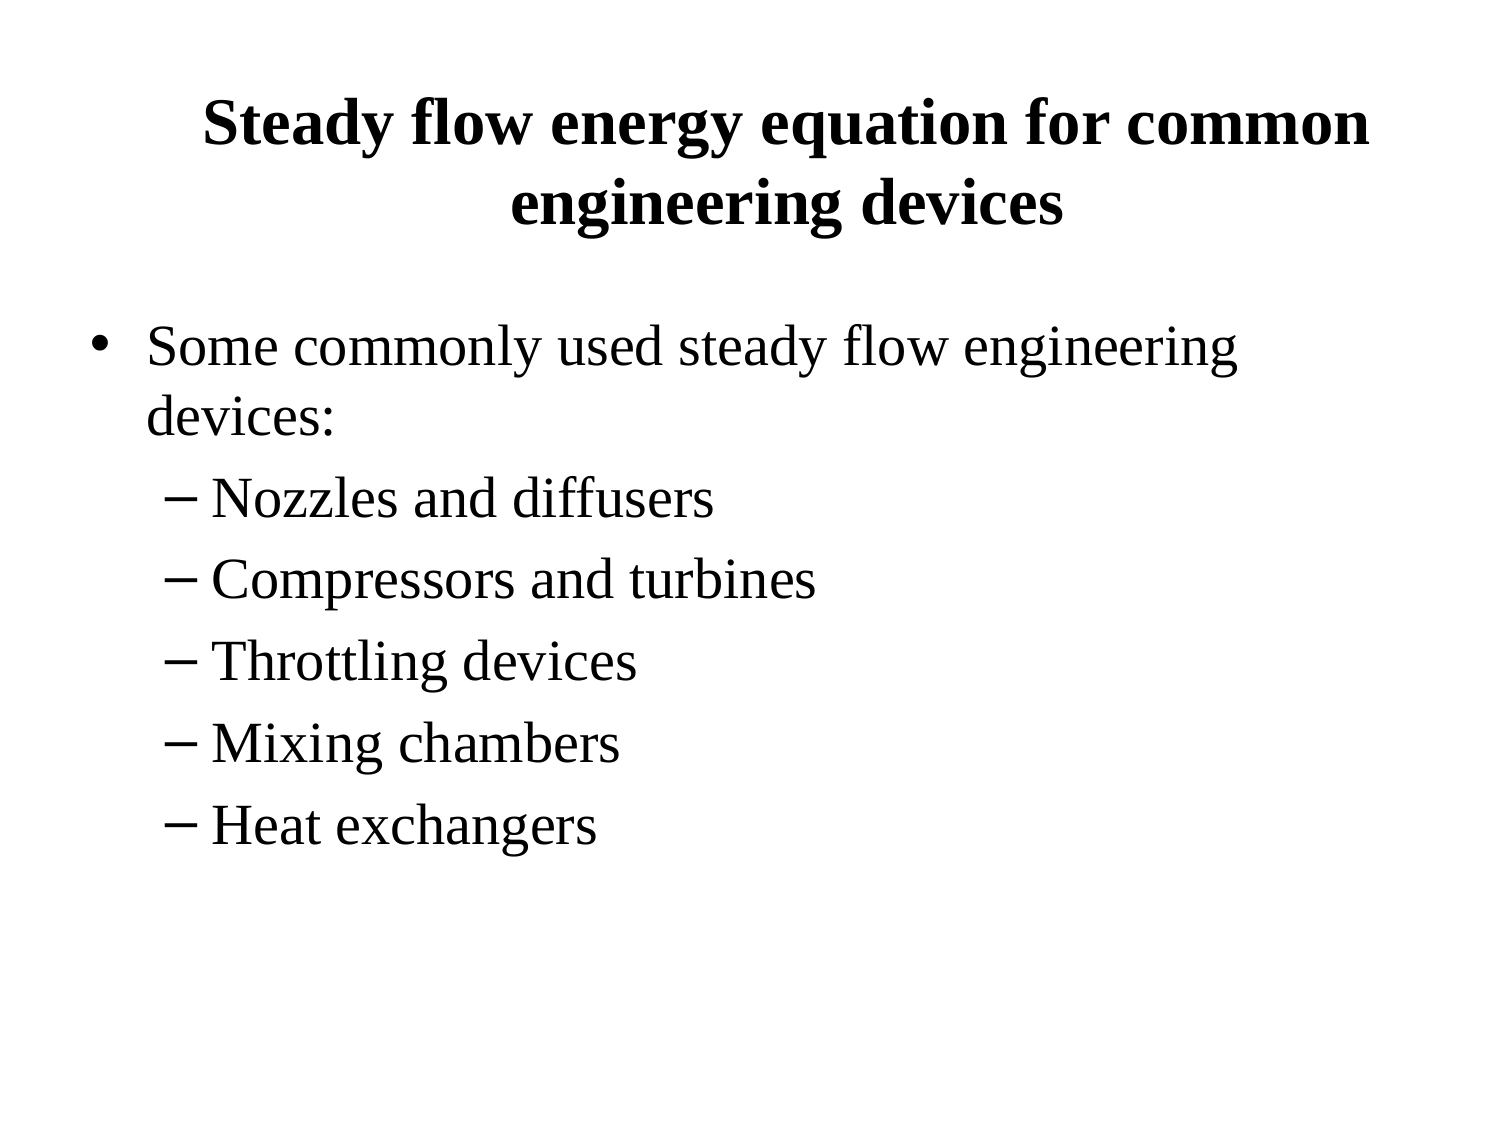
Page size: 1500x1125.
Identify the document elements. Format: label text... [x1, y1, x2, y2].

text_box Steady flow energy equation for common engineering devices [74, 70, 1500, 216]
text_box Some commonly used steady flow engineering devices: Nozzles and diffusers Compressors and turbines Throttling devices Mixing chambers Heat exchangers [74, 299, 1395, 875]
